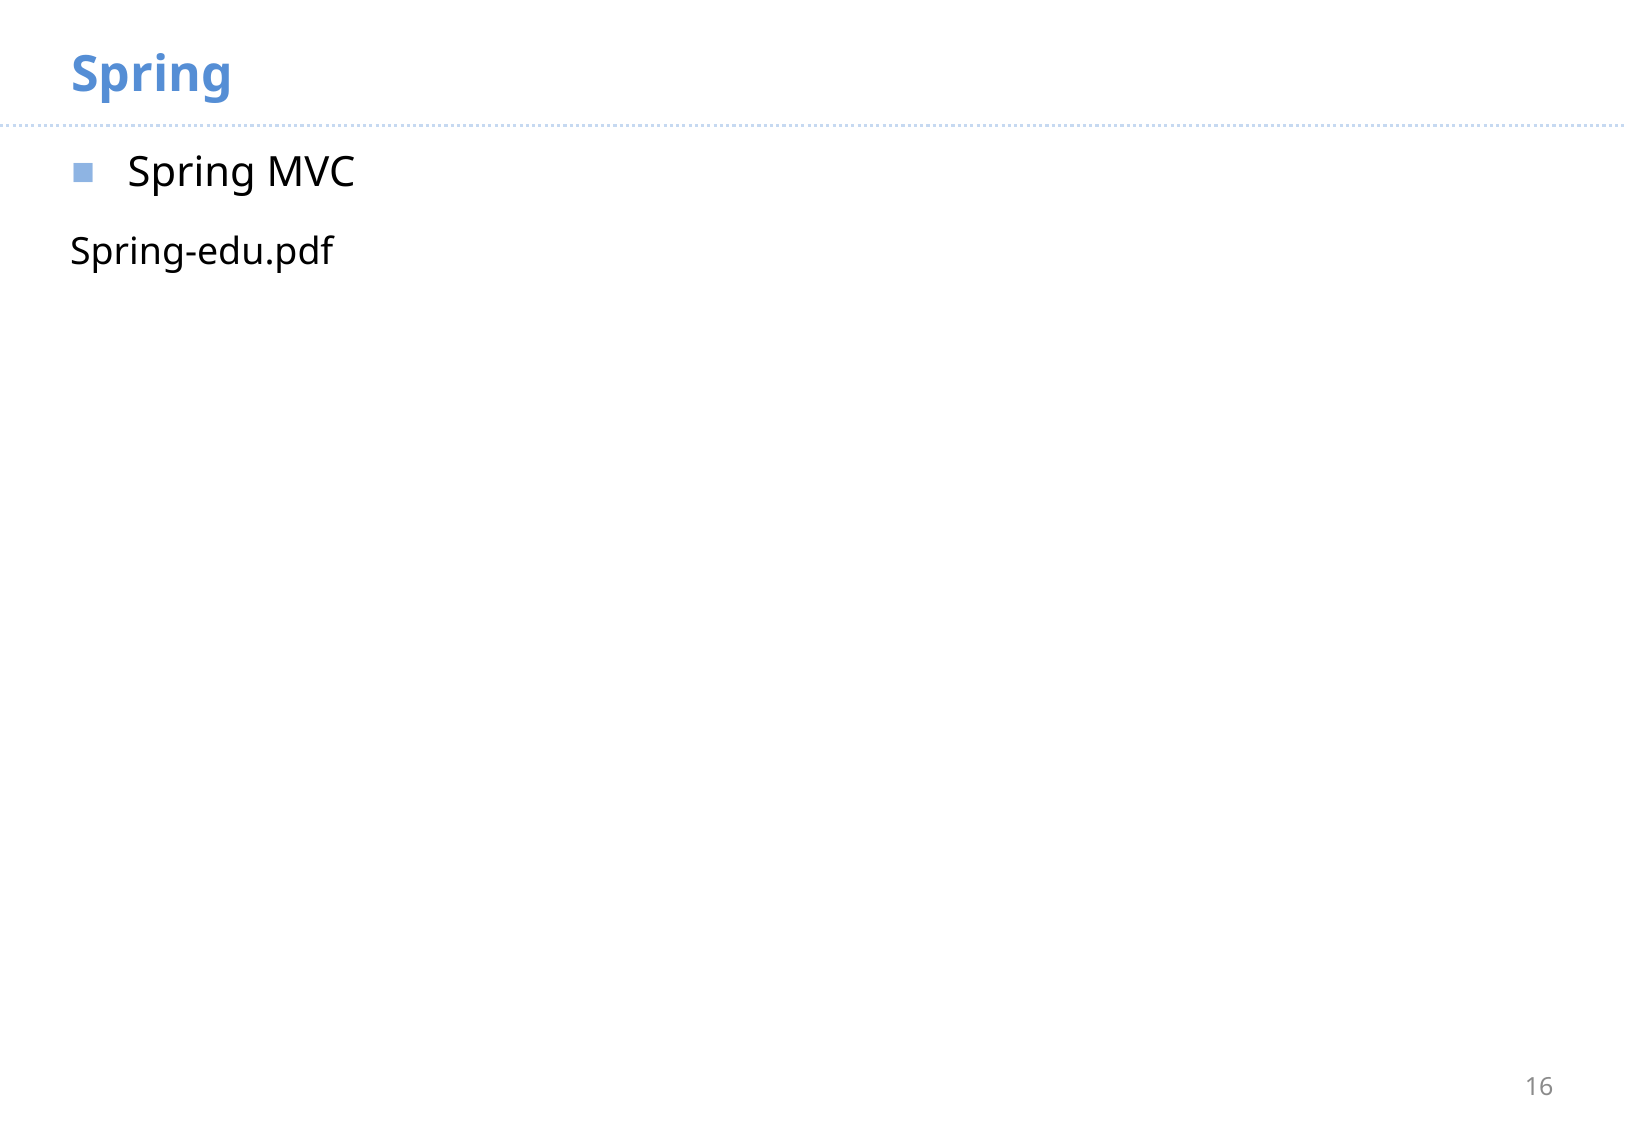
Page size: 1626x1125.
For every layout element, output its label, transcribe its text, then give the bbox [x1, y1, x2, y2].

slide_number 16 [1189, 1057, 1569, 1118]
text_box Spring-edu.pdf [55, 219, 349, 280]
list Spring MVC [56, 137, 1569, 1058]
title Spring [56, 30, 1569, 112]
